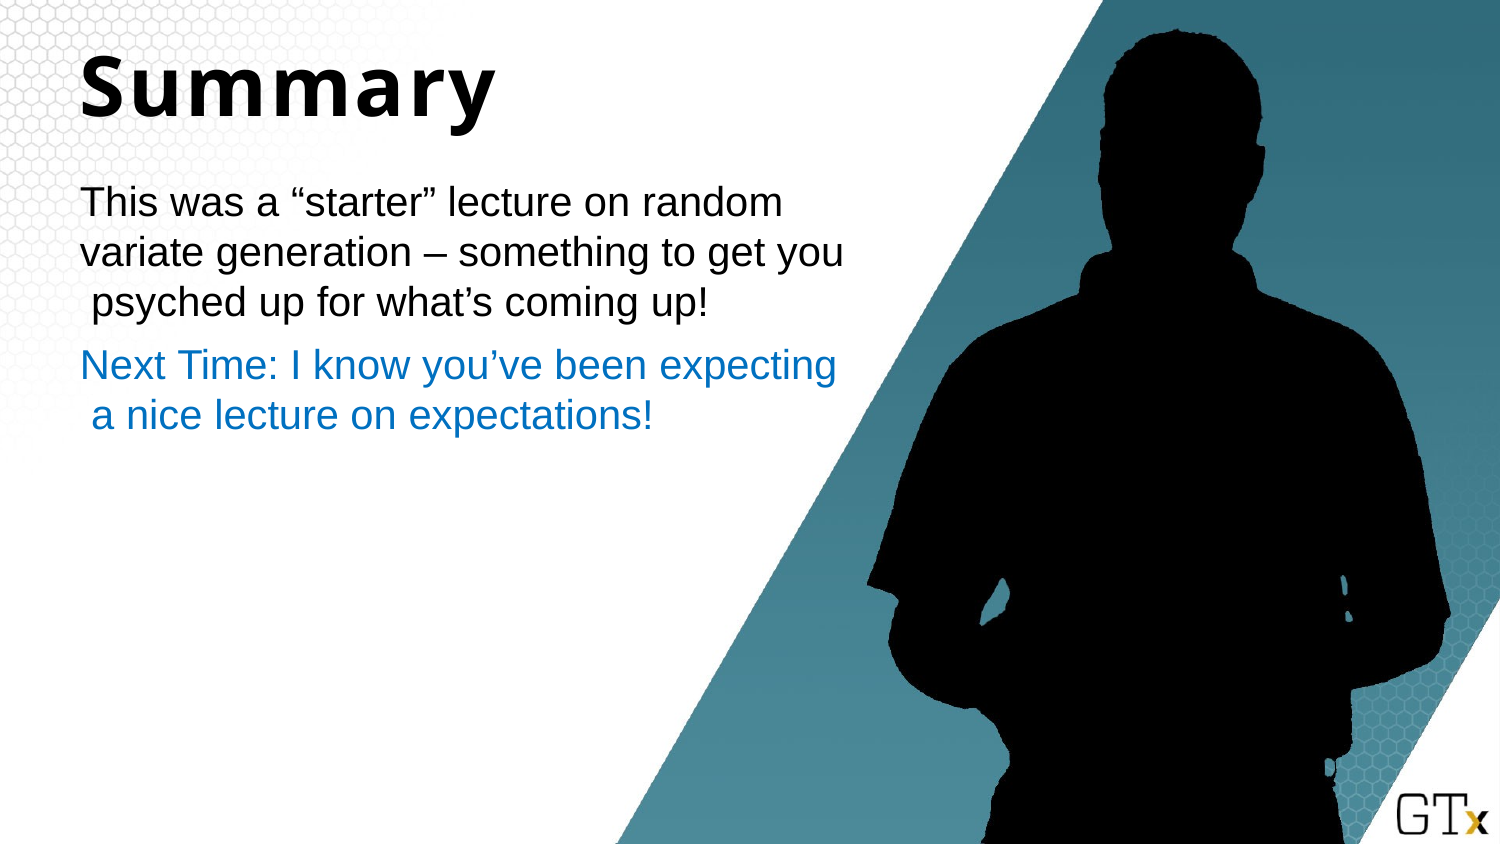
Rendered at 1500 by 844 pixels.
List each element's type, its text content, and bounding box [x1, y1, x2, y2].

text_box This was a “starter” lecture on random variate generation – something to get you psyched up for what’s coming up! Next Time: I know you’ve been expecting a nice lecture on expectations! [77, 172, 848, 438]
title Summary [77, 30, 503, 174]
picture [0, 0, 1500, 844]
